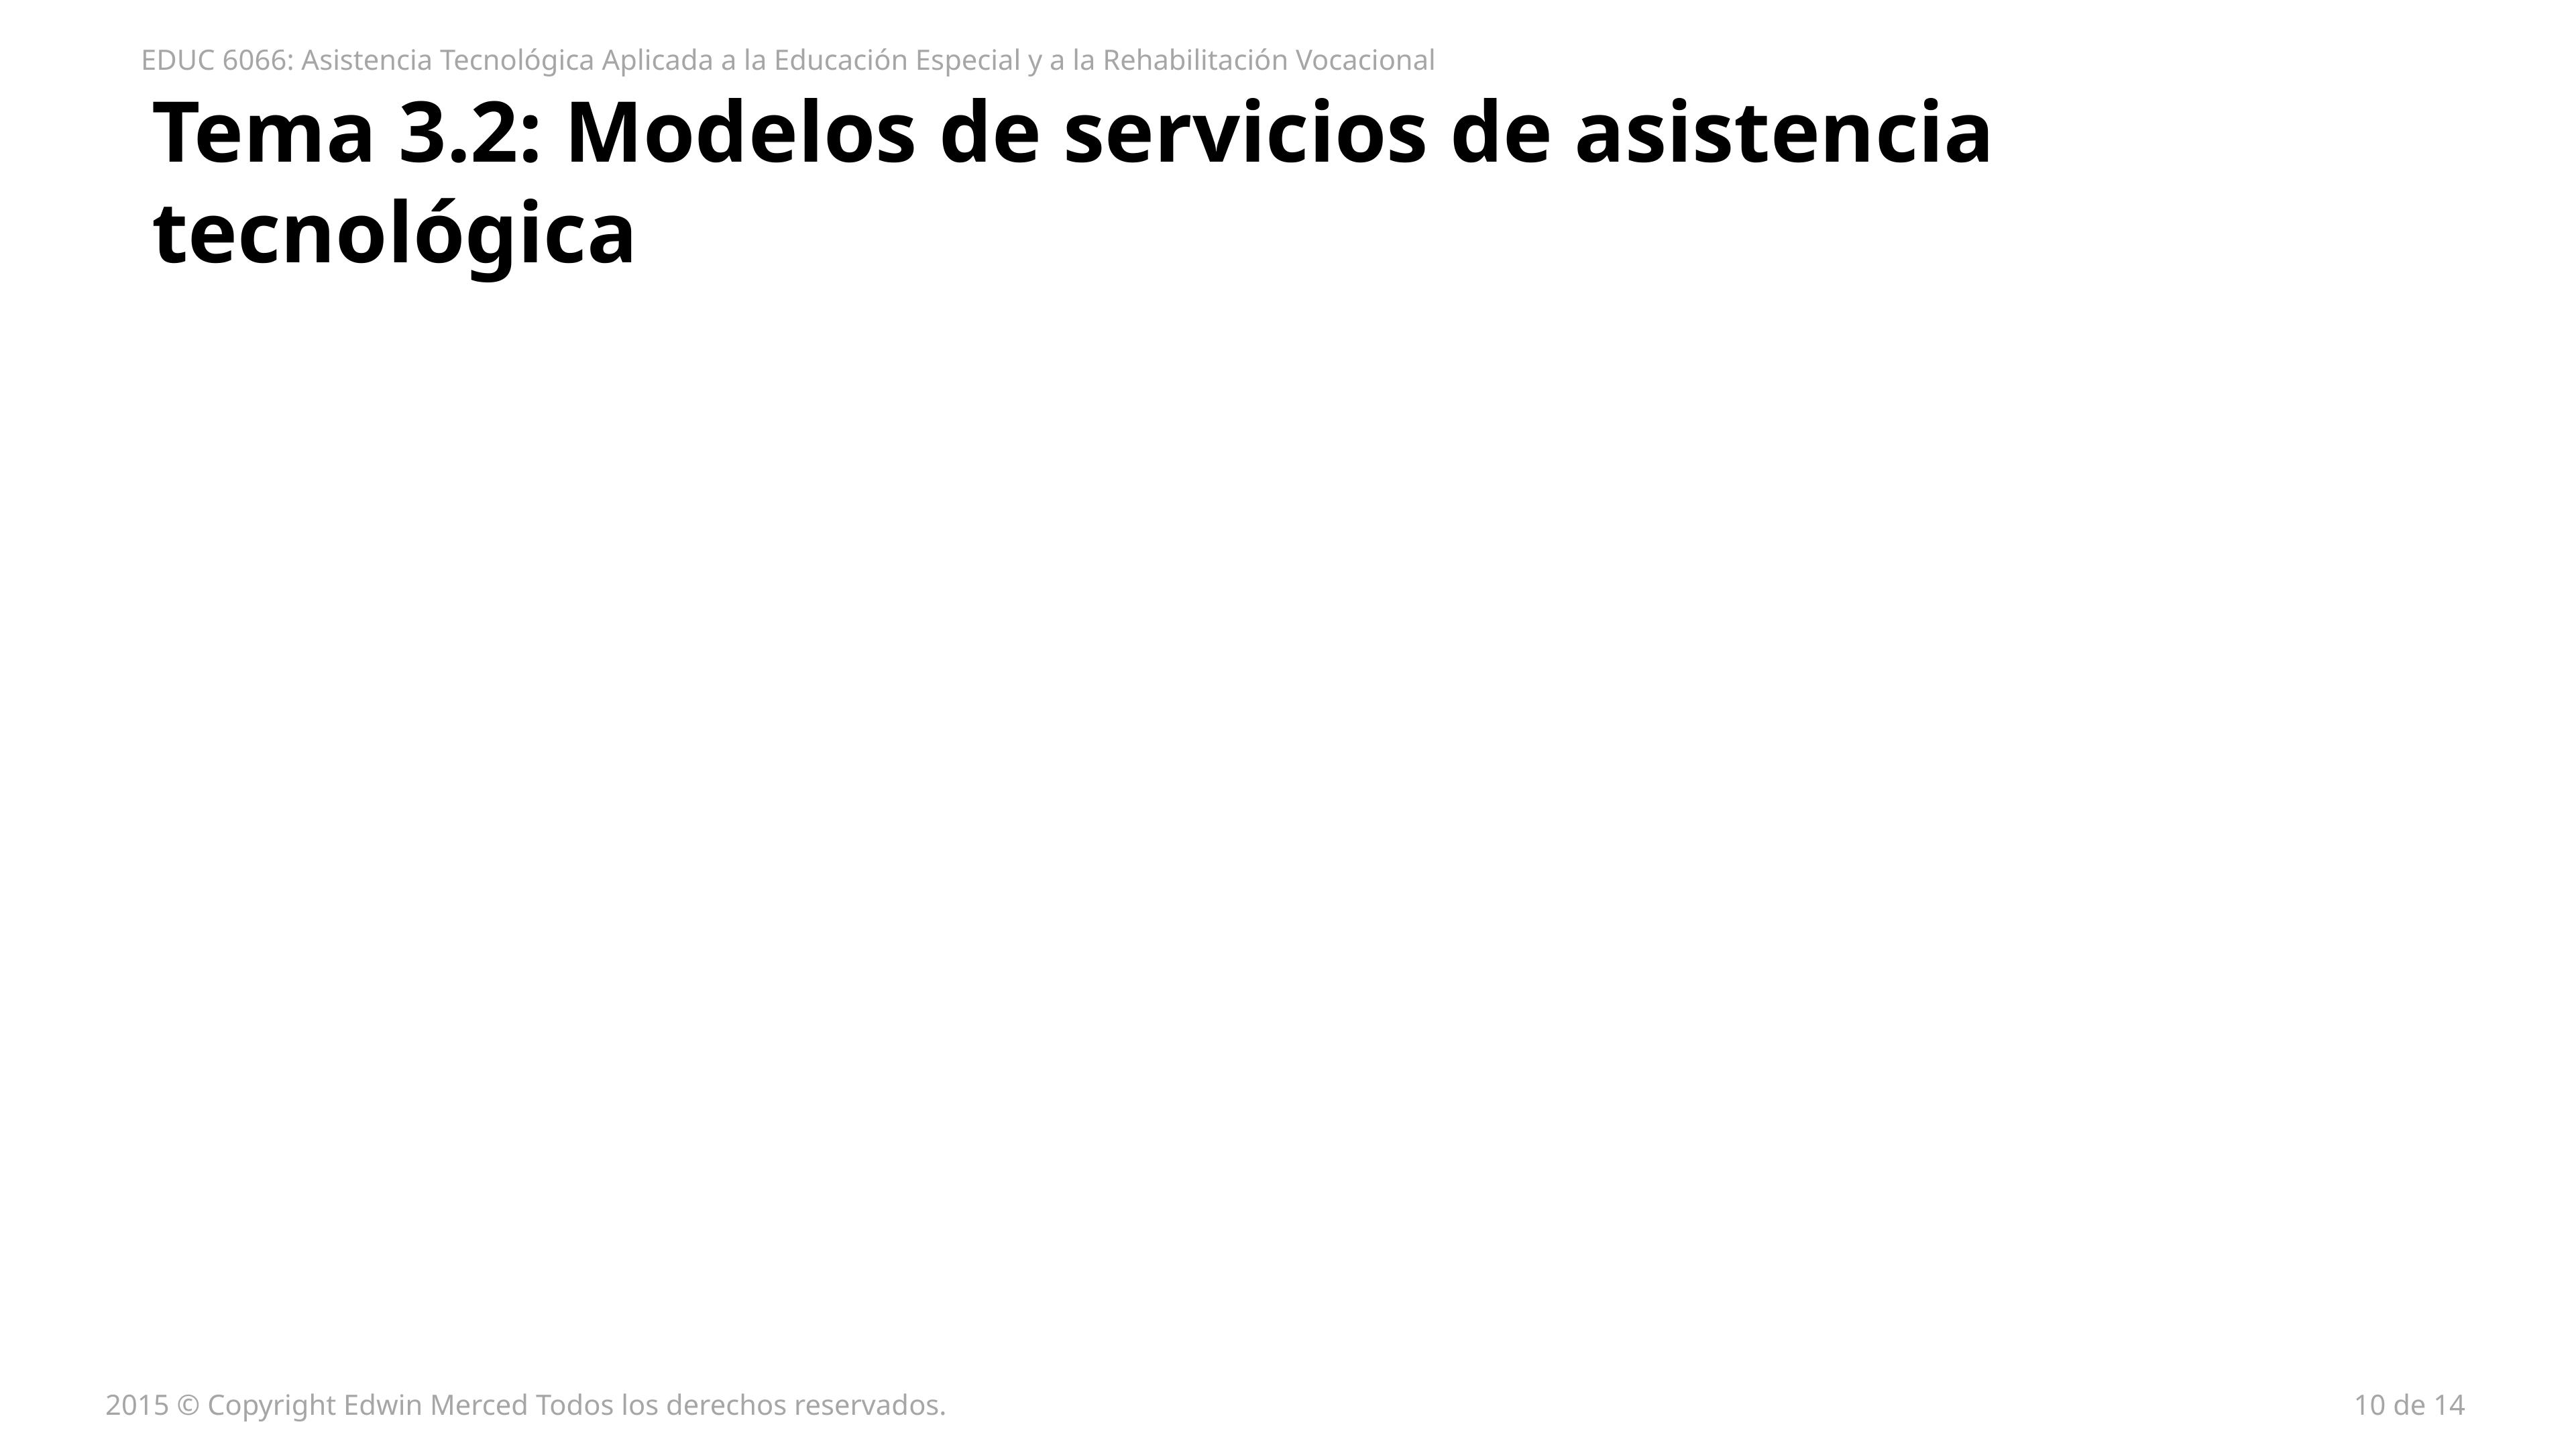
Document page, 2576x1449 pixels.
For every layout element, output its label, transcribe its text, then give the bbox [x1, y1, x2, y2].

text_box 2015 © Copyright Edwin Merced Todos los derechos reservados. [95, 1382, 957, 1426]
title Tema 3.2: Modelos de servicios de asistencia tecnológica [128, 58, 2447, 300]
text_box 10 de 14 [2343, 1382, 2476, 1426]
text_box EDUC 6066: Asistencia Tecnológica Aplicada a la Educación Especial y a la Rehabilitación Vocacional [131, 37, 1454, 81]
